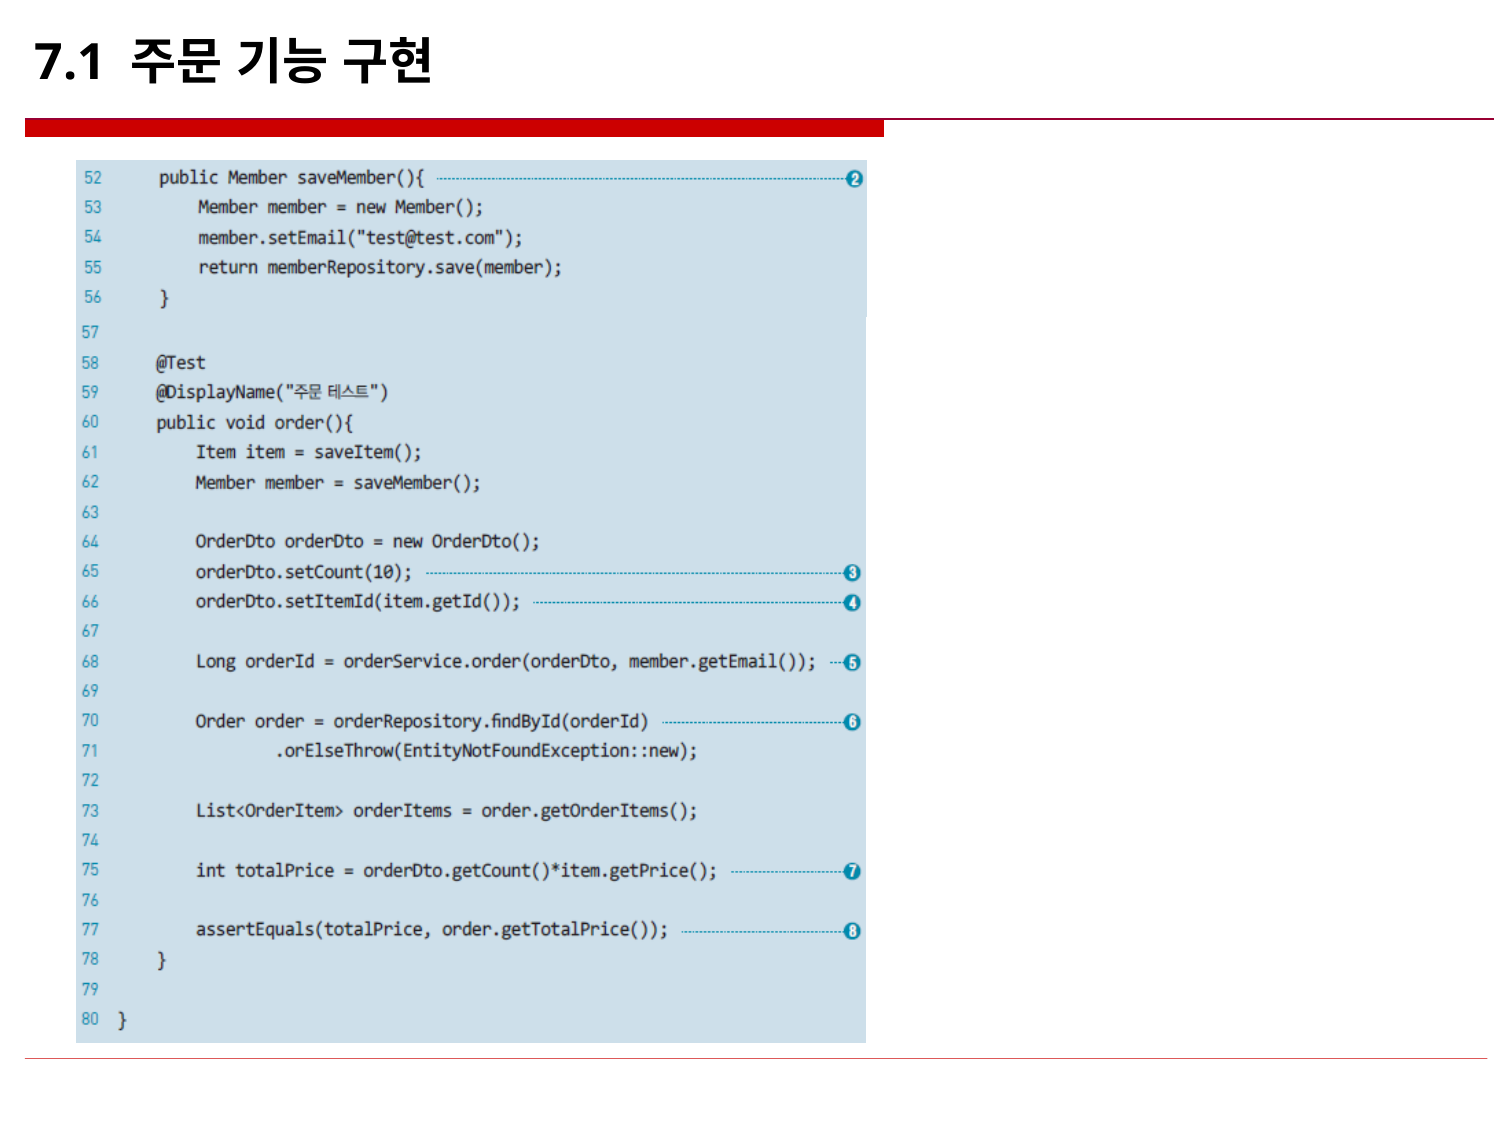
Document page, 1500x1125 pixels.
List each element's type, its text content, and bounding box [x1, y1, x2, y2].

title 7.1 주문 기능 구현 [19, 23, 1370, 96]
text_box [76, 160, 867, 1043]
